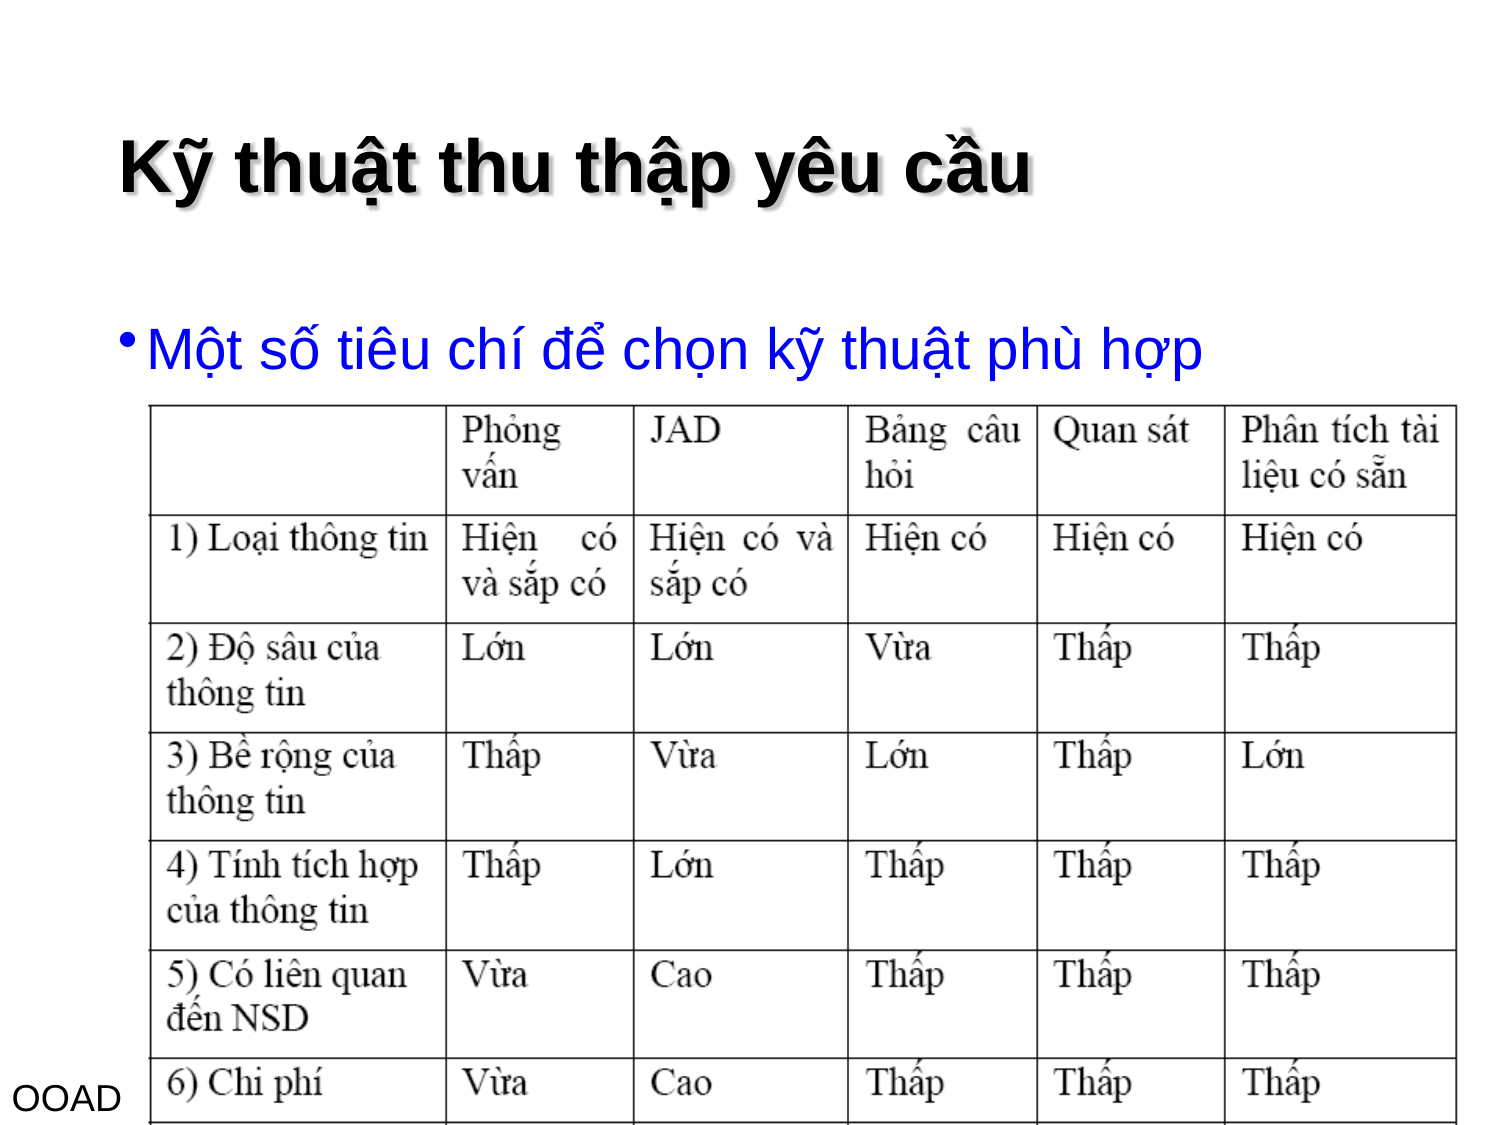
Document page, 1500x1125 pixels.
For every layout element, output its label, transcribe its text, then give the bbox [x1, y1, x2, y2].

text_box Một số tiêu chí để chọn kỹ thuật phù hợp [116, 309, 1207, 382]
footer OOAD [9, 1075, 125, 1125]
picture [122, 124, 1036, 215]
picture [147, 402, 1462, 1125]
title Kỹ thuật thu thập yêu cầu [116, 115, 1037, 305]
